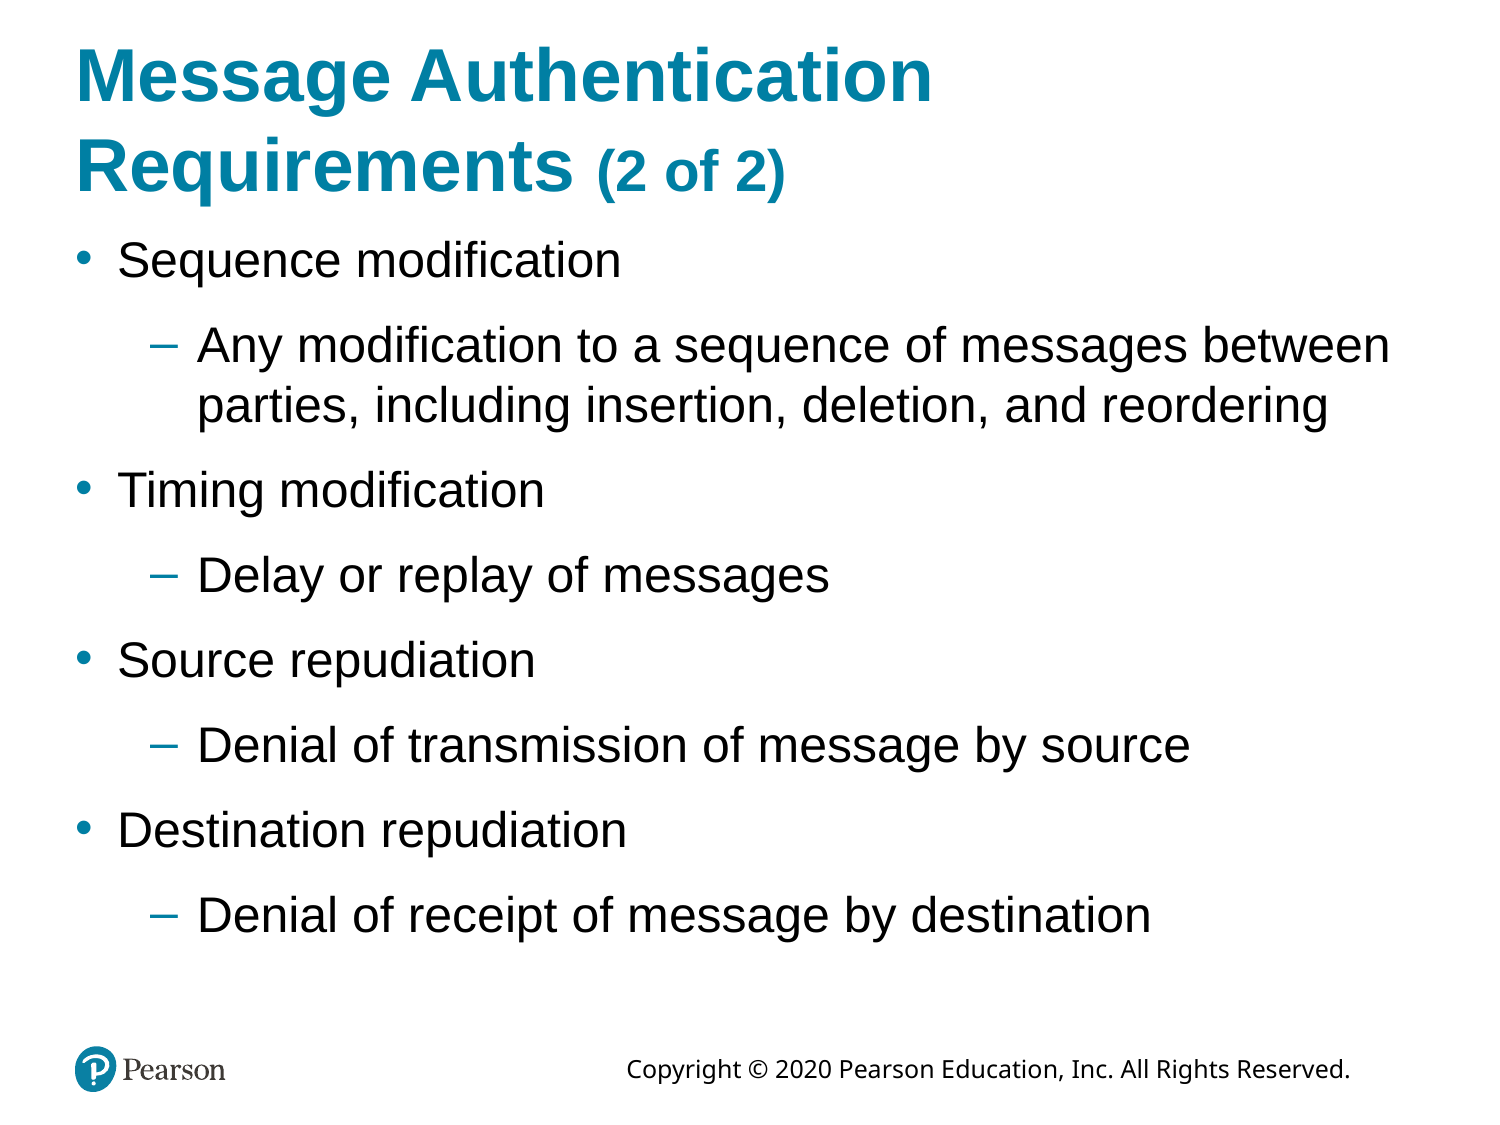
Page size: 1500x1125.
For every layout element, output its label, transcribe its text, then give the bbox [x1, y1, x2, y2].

title Message Authentication Requirements (2 of 2) [75, 24, 1425, 207]
list Sequence modification Any modification to a sequence of messages between parties, including insertion, deletion, and reordering Timing modification Delay or replay of messages Source repudiation Denial of transmission of message by source Destination repudiation Denial of receipt of message by destination [75, 227, 1425, 963]
